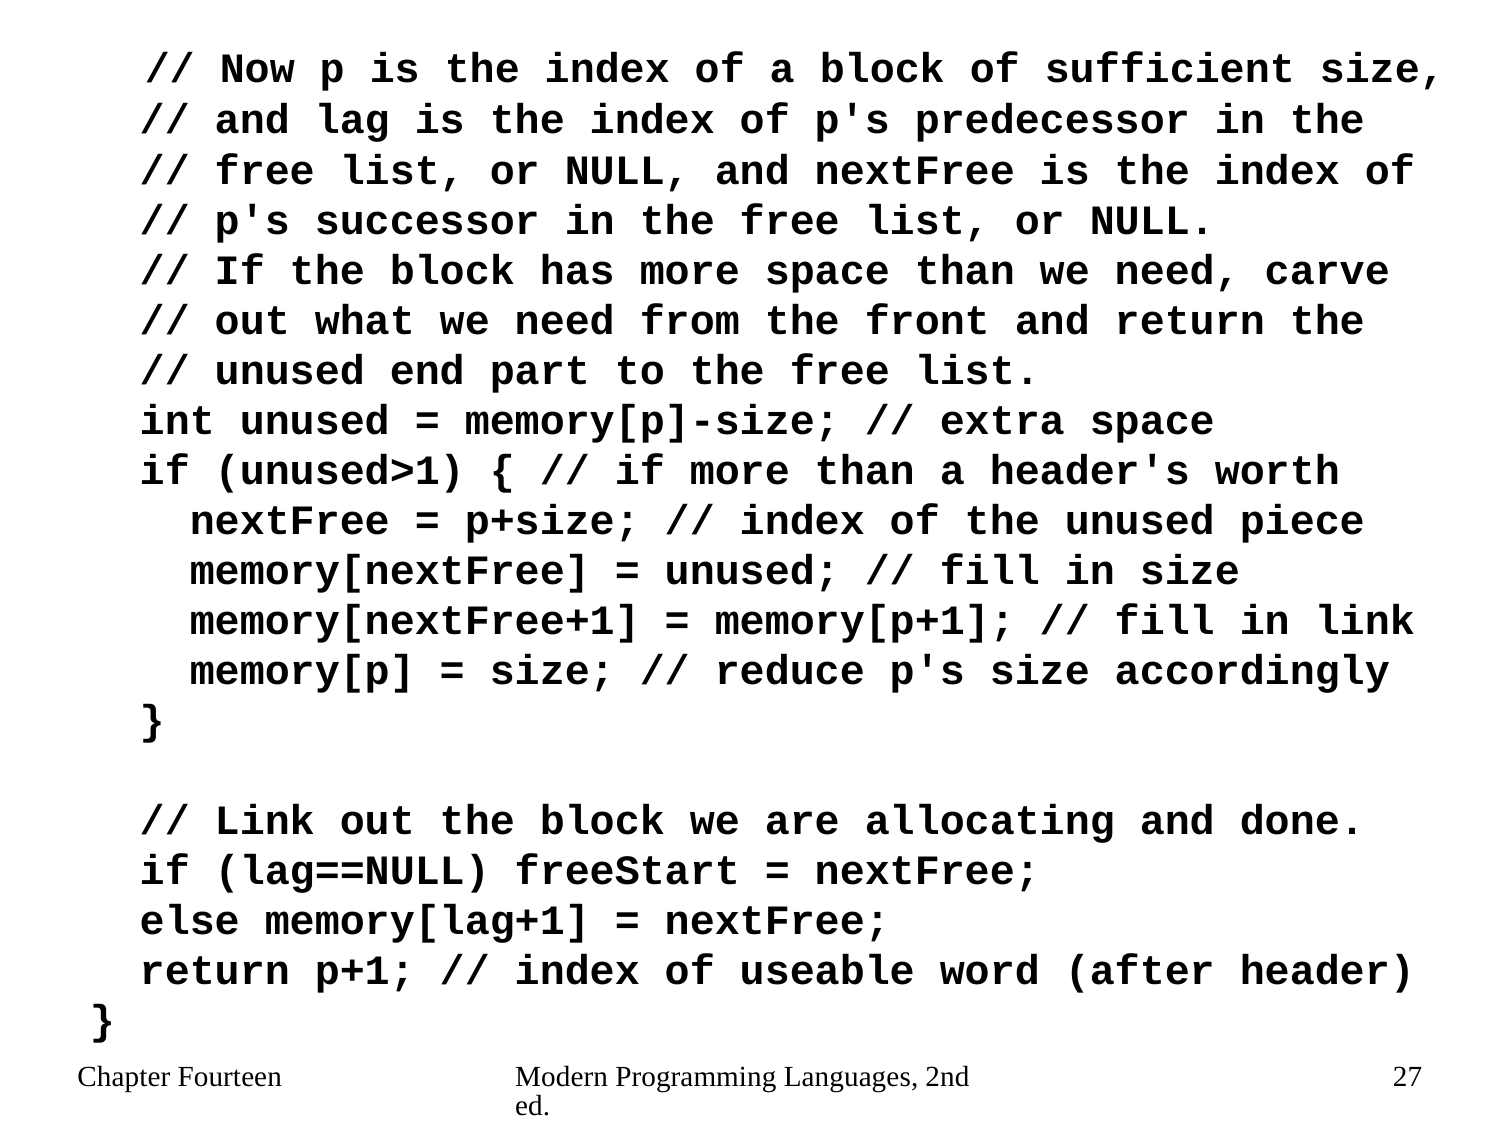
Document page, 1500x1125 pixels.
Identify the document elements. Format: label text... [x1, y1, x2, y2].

text_box // Now p is the index of a block of sufficient size, // and lag is the index of p's predecessor in the // free list, or NULL, and nextFree is the index of // p's successor in the free list, or NULL. // If the block has more space than we need, carve // out what we need from the front and return the // unused end part to the free list. int unused = memory[p]-size; // extra space if (unused>1) { // if more than a header's worth nextFree = p+size; // index of the unused piece memory[nextFree] = unused; // fill in size memory[nextFree+1] = memory[p+1]; // fill in link memory[p] = size; // reduce p's size accordingly } // Link out the block we are allocating and done. if (lag==NULL) freeStart = nextFree; else memory[lag+1] = nextFree; return p+1; // index of useable word (after header) } [24, 24, 1475, 1051]
slide_number Chapter Fourteen [62, 1051, 401, 1113]
slide_number 27 [1124, 1051, 1438, 1113]
footer Modern Programming Languages, 2nd ed. [499, 1051, 1001, 1113]
